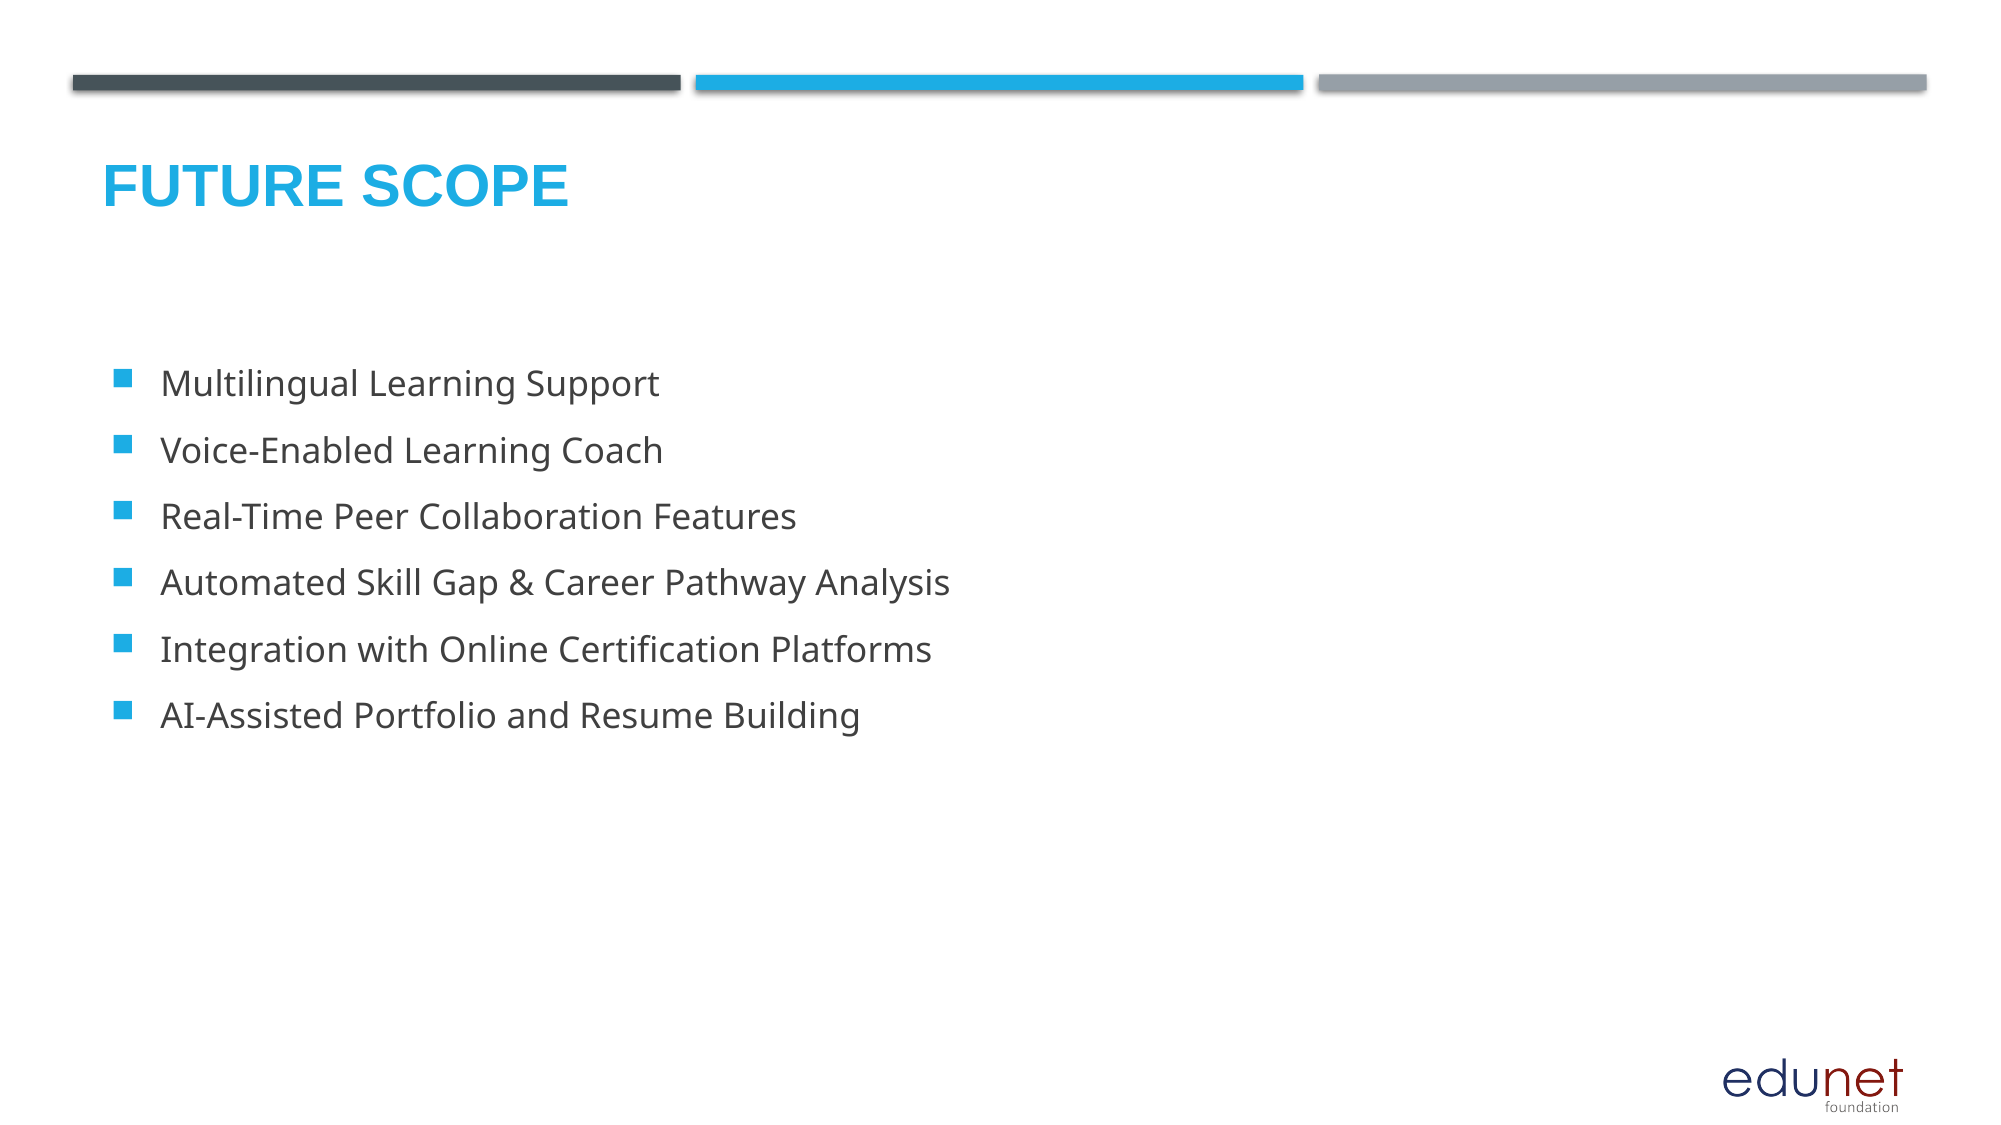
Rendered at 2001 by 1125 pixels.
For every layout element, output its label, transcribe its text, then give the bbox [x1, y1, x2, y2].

list Multilingual Learning Support Voice-Enabled Learning Coach Real-Time Peer Collaboration Features Automated Skill Gap & Career Pathway Analysis Integration with Online Certification Platforms AI-Assisted Portfolio and Resume Building [95, 213, 1905, 981]
text_box Future scope [87, 138, 1898, 226]
picture [1719, 1056, 1905, 1116]
